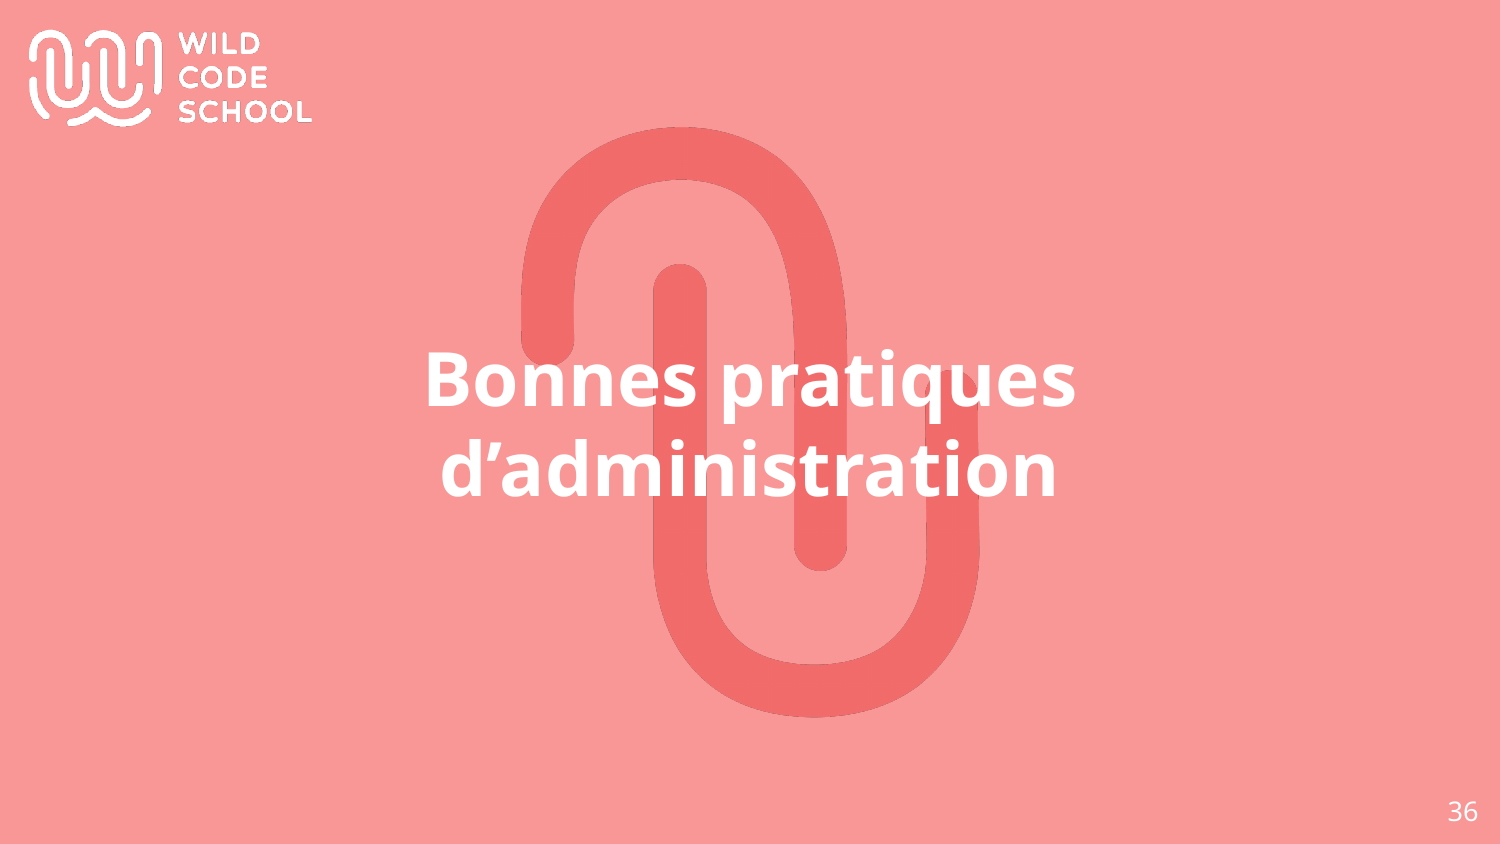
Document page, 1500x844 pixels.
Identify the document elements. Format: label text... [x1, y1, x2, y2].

picture [520, 551, 980, 718]
slide_number ‹#› [1403, 779, 1494, 844]
picture [520, 126, 980, 293]
title Bonnes pratiques d’administration [301, 293, 1199, 551]
picture [29, 29, 312, 127]
